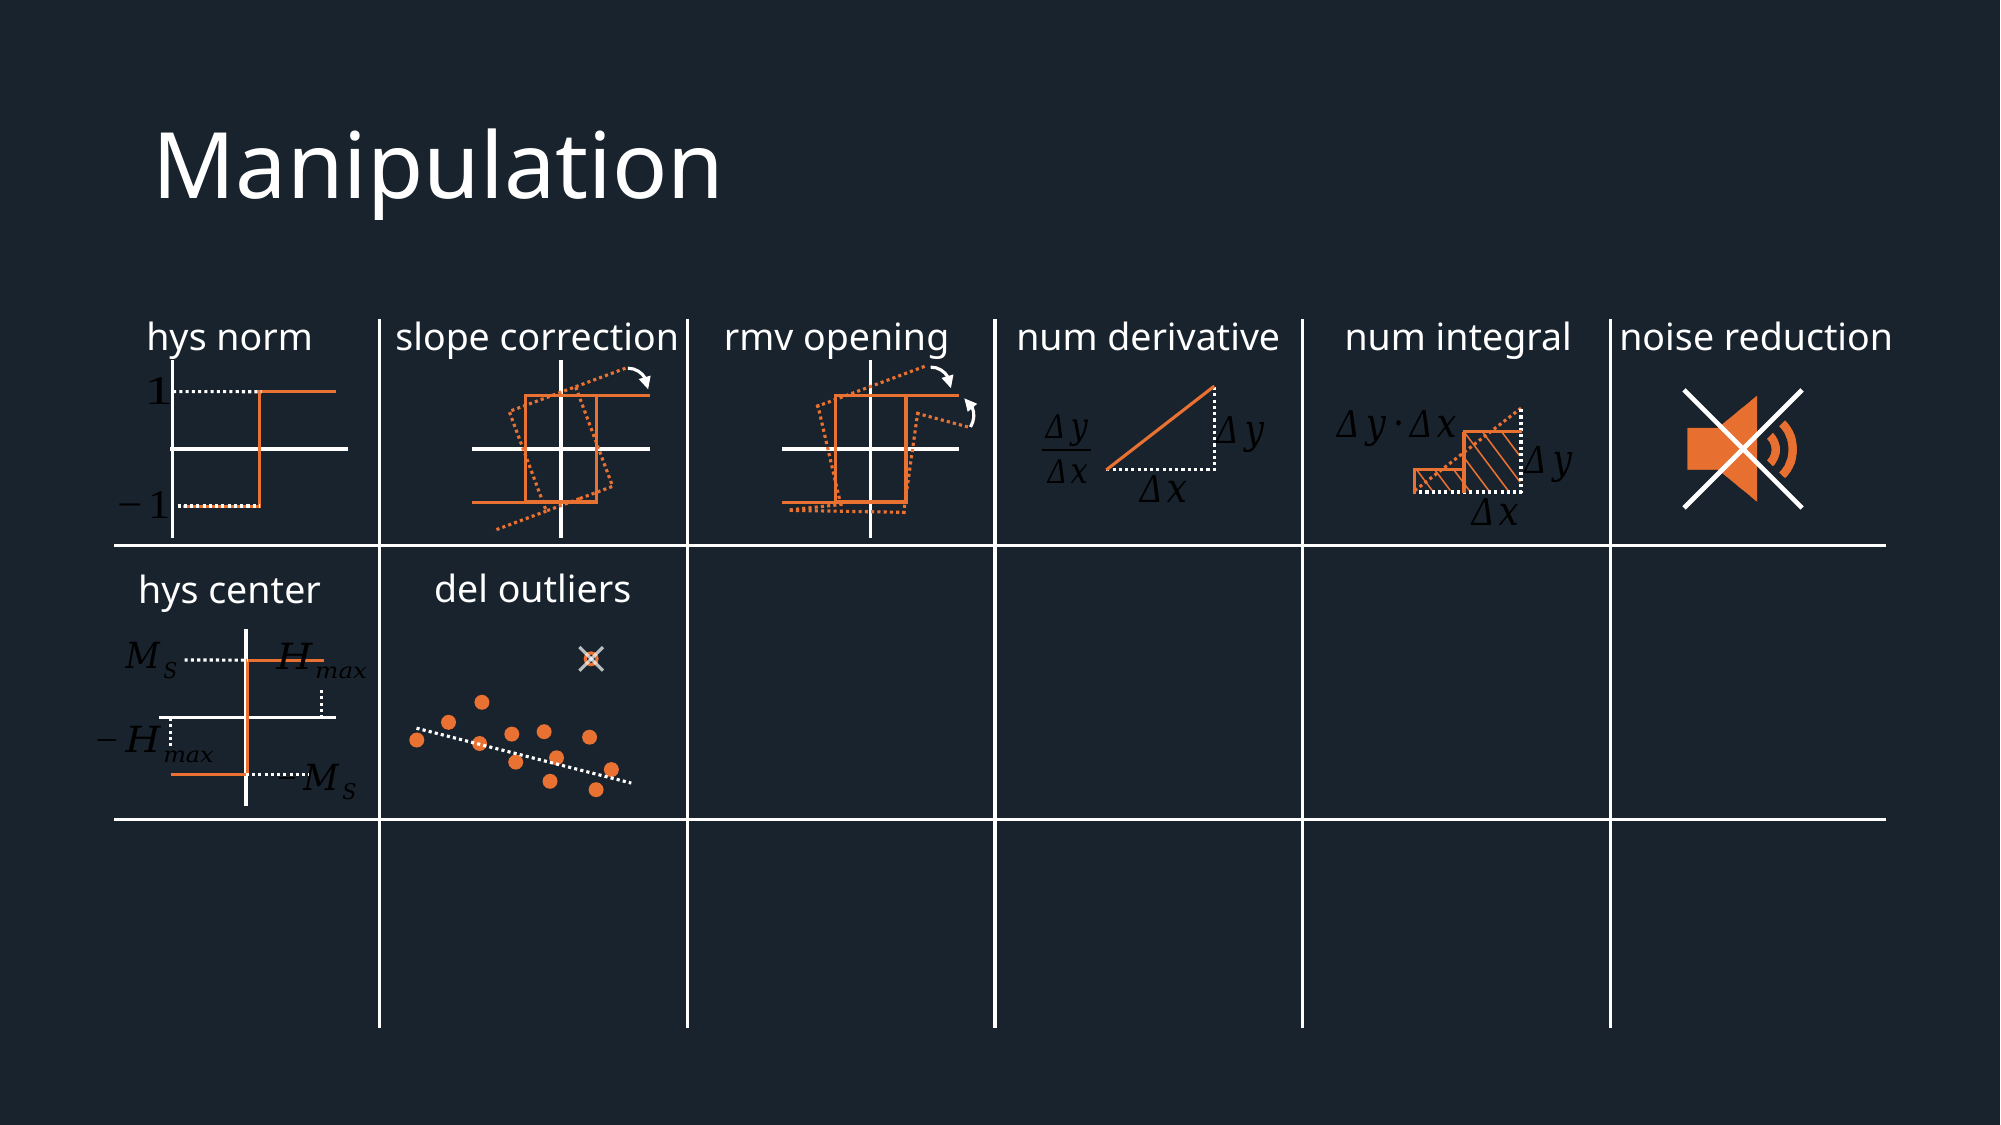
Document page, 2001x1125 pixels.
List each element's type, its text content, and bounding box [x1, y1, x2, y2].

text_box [1039, 385, 1268, 514]
text_box num integral [1294, 305, 1593, 365]
text_box hys norm [103, 305, 356, 365]
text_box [781, 359, 974, 538]
text_box noise reduction [1593, 305, 1920, 365]
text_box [410, 646, 632, 797]
title Manipulation [137, 59, 1863, 278]
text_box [92, 628, 370, 807]
text_box rmv opening [673, 305, 985, 365]
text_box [1334, 401, 1576, 536]
text_box num derivative [985, 305, 1294, 365]
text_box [471, 359, 651, 538]
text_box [113, 359, 349, 538]
text_box hys center [103, 558, 356, 618]
text_box del outliers [406, 557, 659, 618]
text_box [1667, 373, 1819, 525]
text_box slope correction [374, 305, 673, 365]
